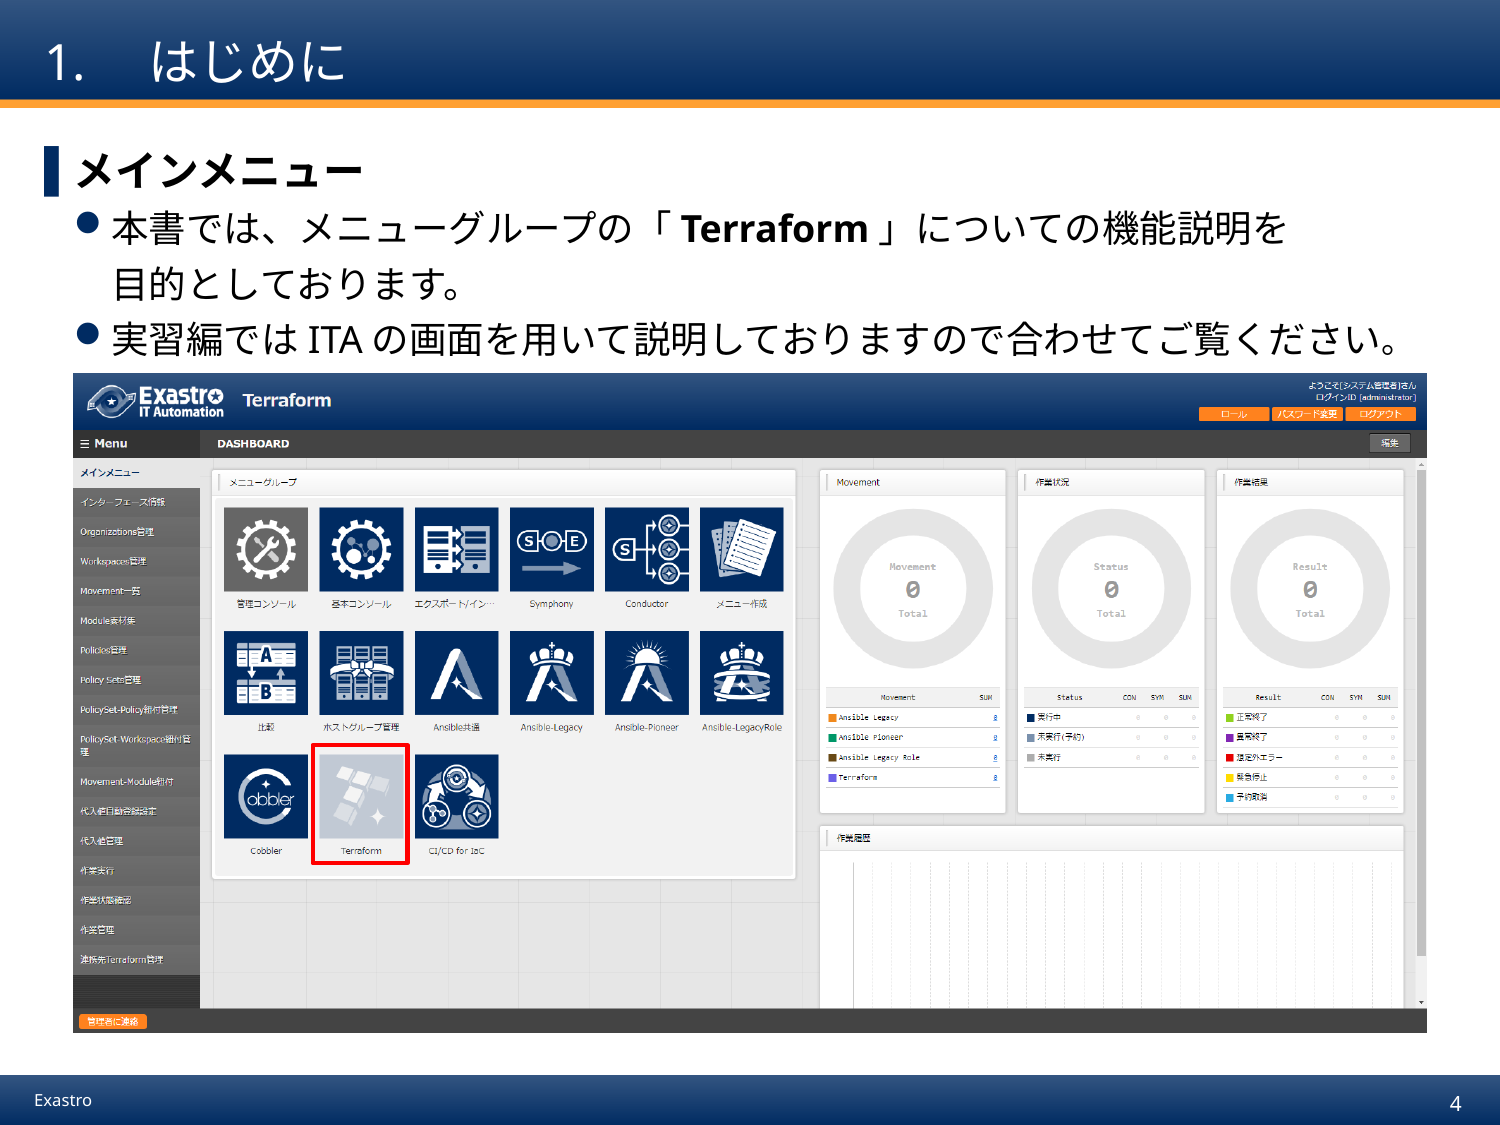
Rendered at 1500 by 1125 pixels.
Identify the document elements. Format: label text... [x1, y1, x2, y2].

picture [73, 373, 1427, 1033]
picture [0, 0, 1500, 1125]
list メインメニュー 本書では、メニューグループの「Terraform」についての機能説明を 目的としております。 実習編ではITAの画面を用いて説明しておりますので合わせてご覧ください。 [29, 137, 1500, 1059]
title 1. はじめに [29, 18, 1471, 96]
